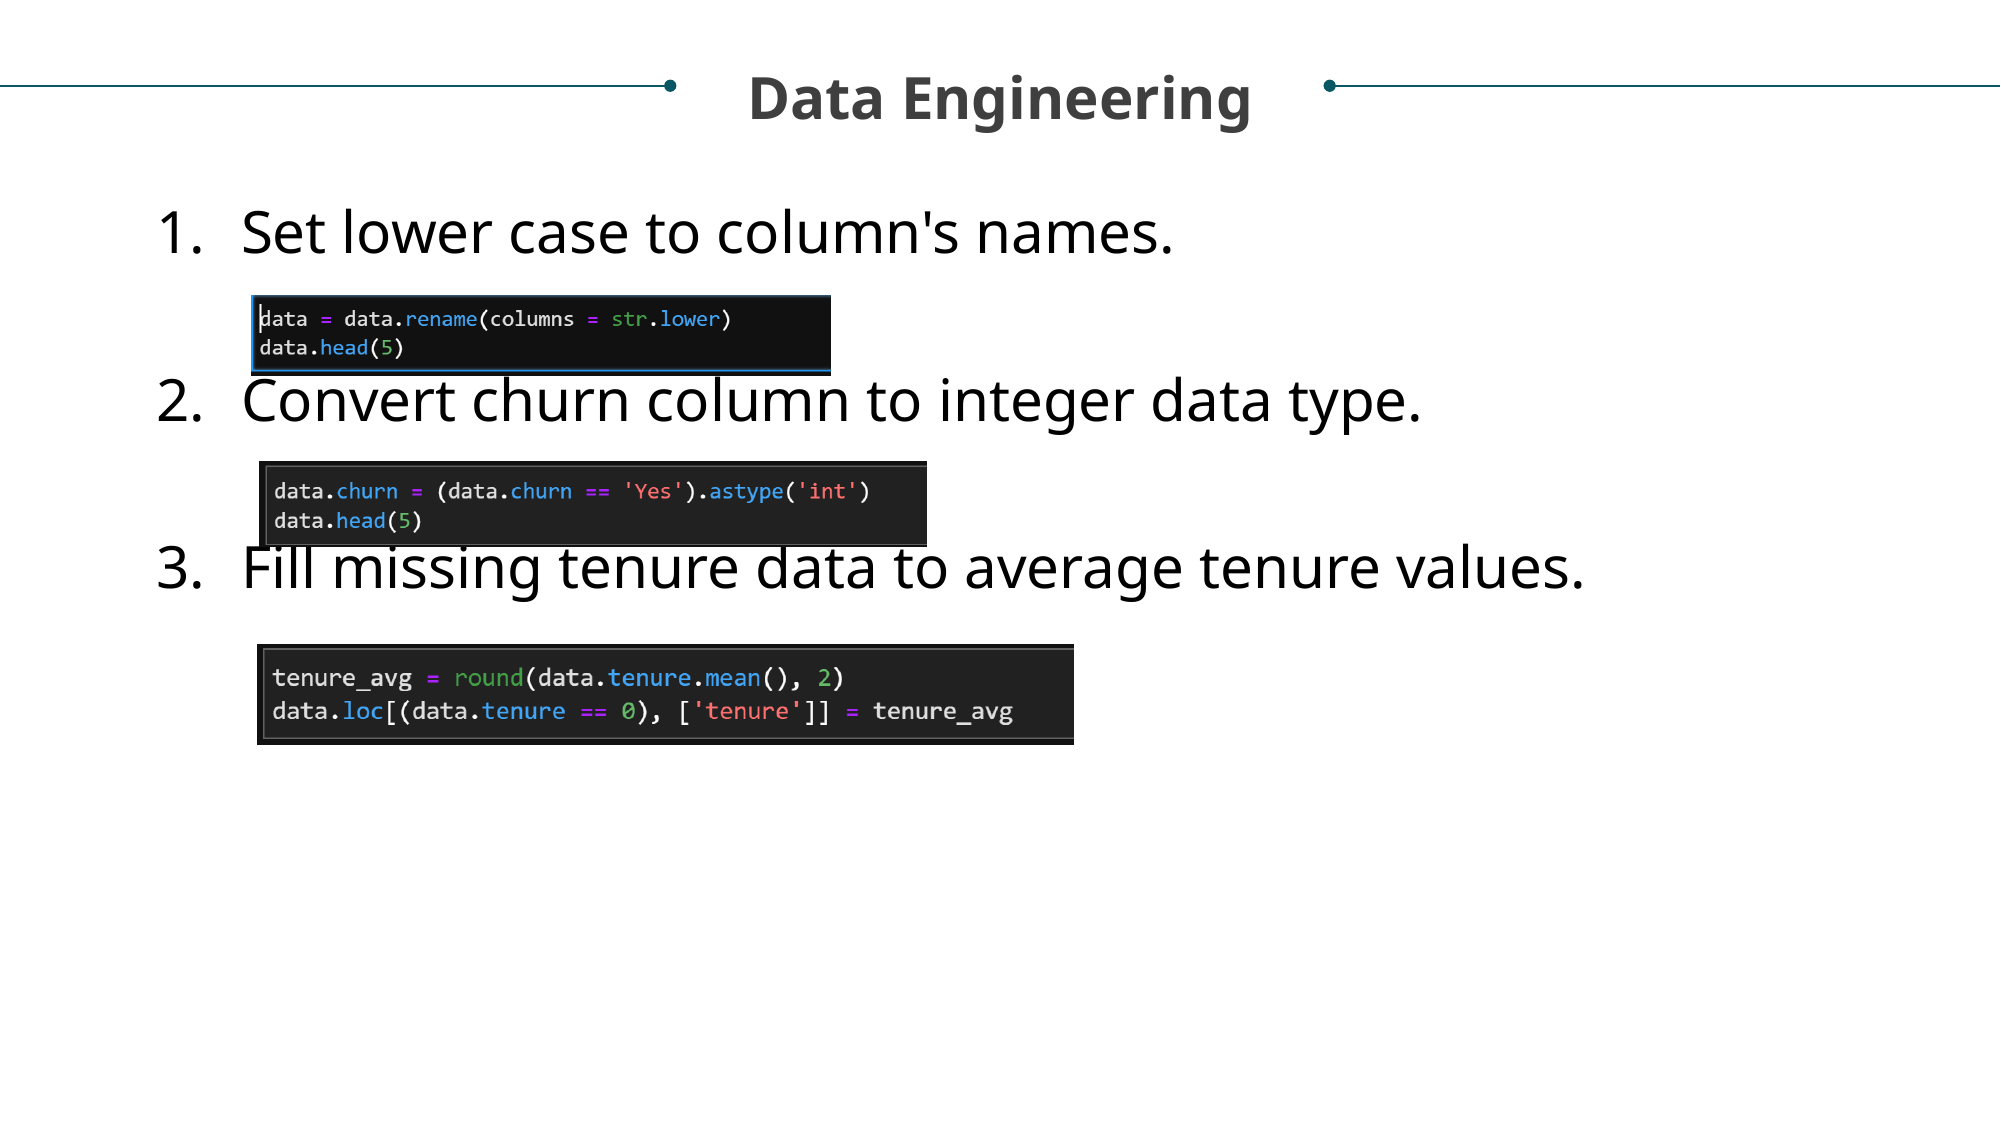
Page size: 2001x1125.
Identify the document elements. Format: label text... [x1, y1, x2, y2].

list Set lower case to column's names. Convert churn column to integer data type. Fill missing tenure data to average tenure values. [122, 196, 1820, 942]
picture [259, 461, 927, 548]
picture [251, 295, 831, 377]
picture [256, 644, 1074, 745]
text_box Data Engineering [37, 69, 1963, 202]
